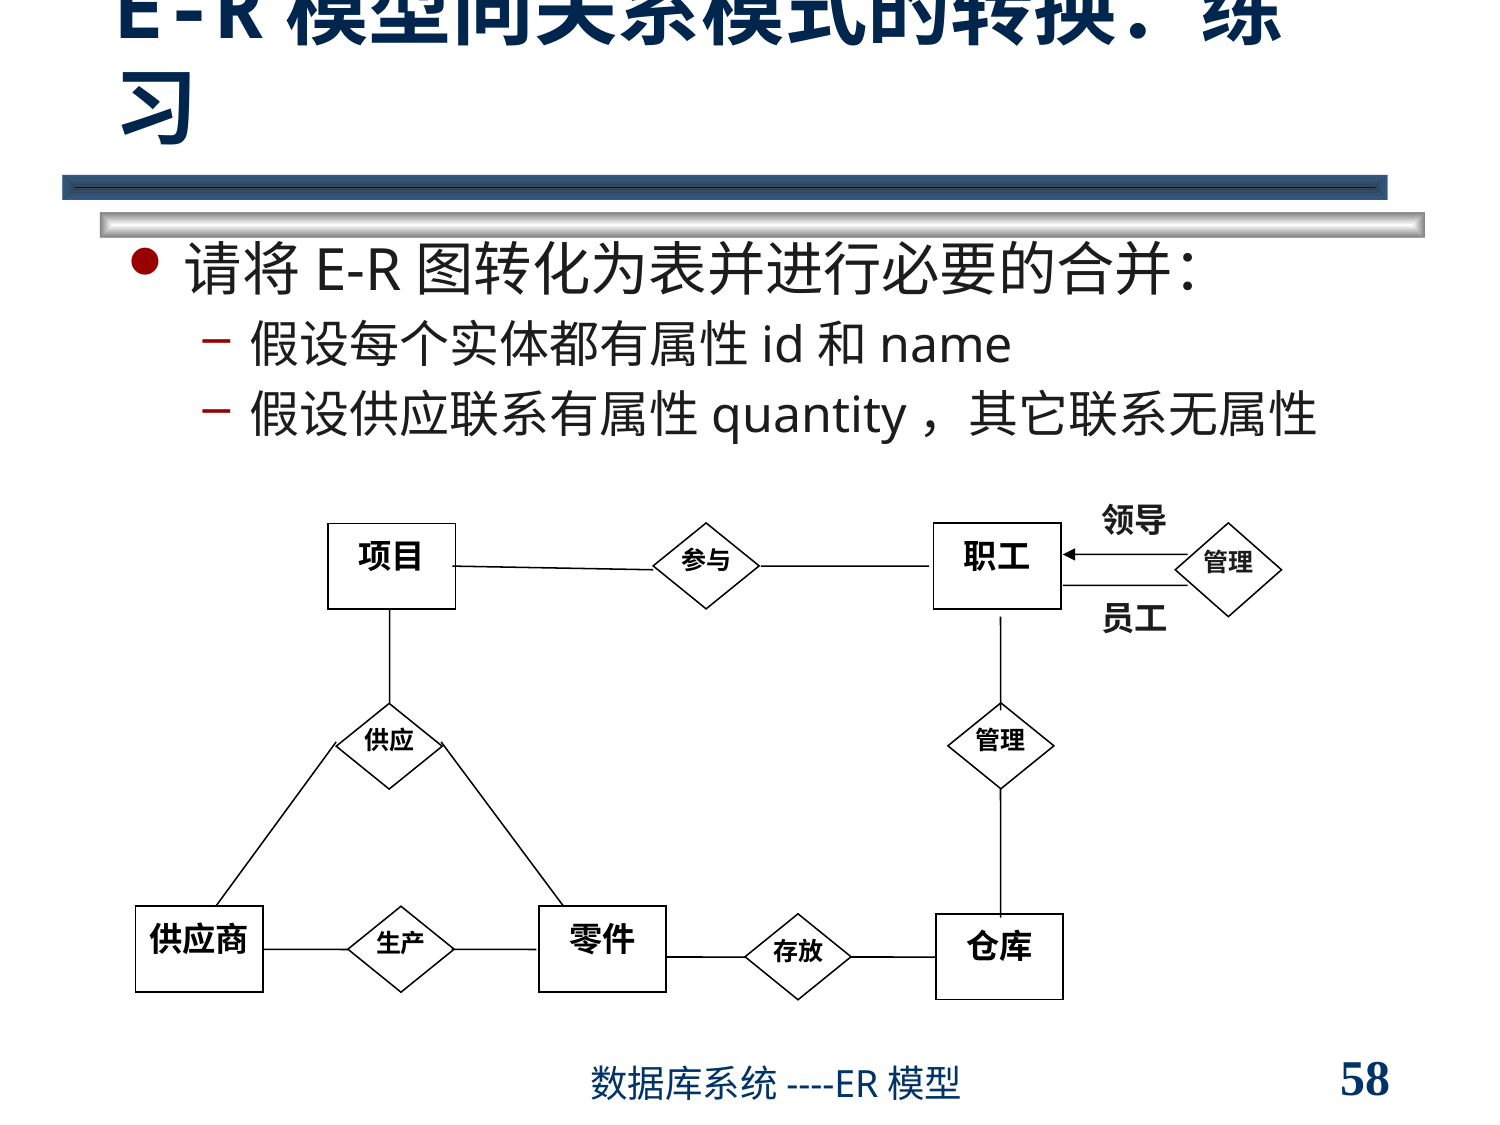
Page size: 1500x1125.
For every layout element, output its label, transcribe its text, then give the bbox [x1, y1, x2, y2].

title E-R模型向关系模式的转换：练习 [99, 62, 1375, 163]
list 请将E-R图转化为表并进行必要的合并： 假设每个实体都有属性id和name 假设供应联系有属性quantity，其它联系无属性 [112, 224, 1388, 468]
slide_number 58 [1324, 1049, 1489, 1101]
footer 数据库系统----ER模型 [574, 1062, 1188, 1113]
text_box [135, 491, 1282, 1000]
